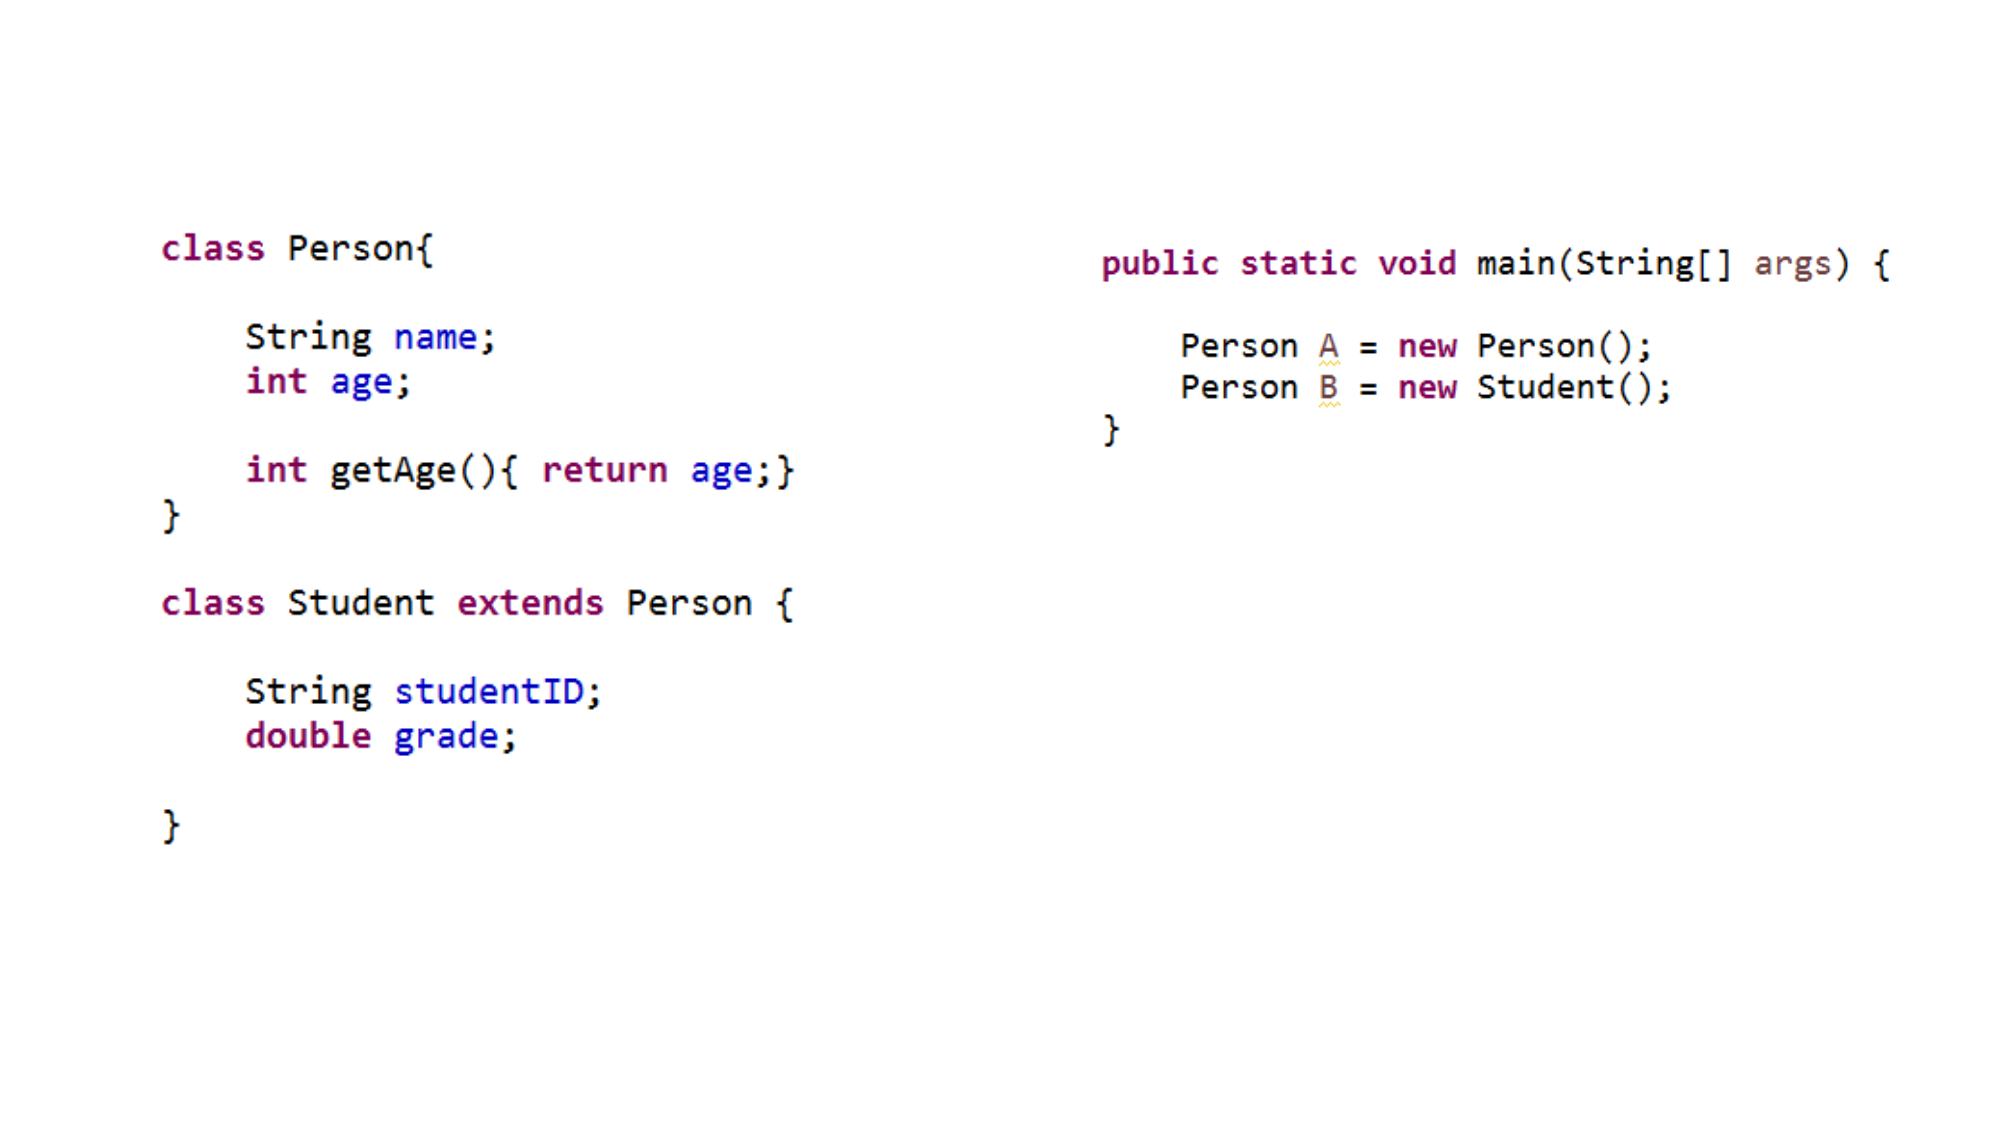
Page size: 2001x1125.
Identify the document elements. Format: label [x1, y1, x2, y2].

picture [1082, 221, 1943, 544]
picture [159, 226, 906, 862]
